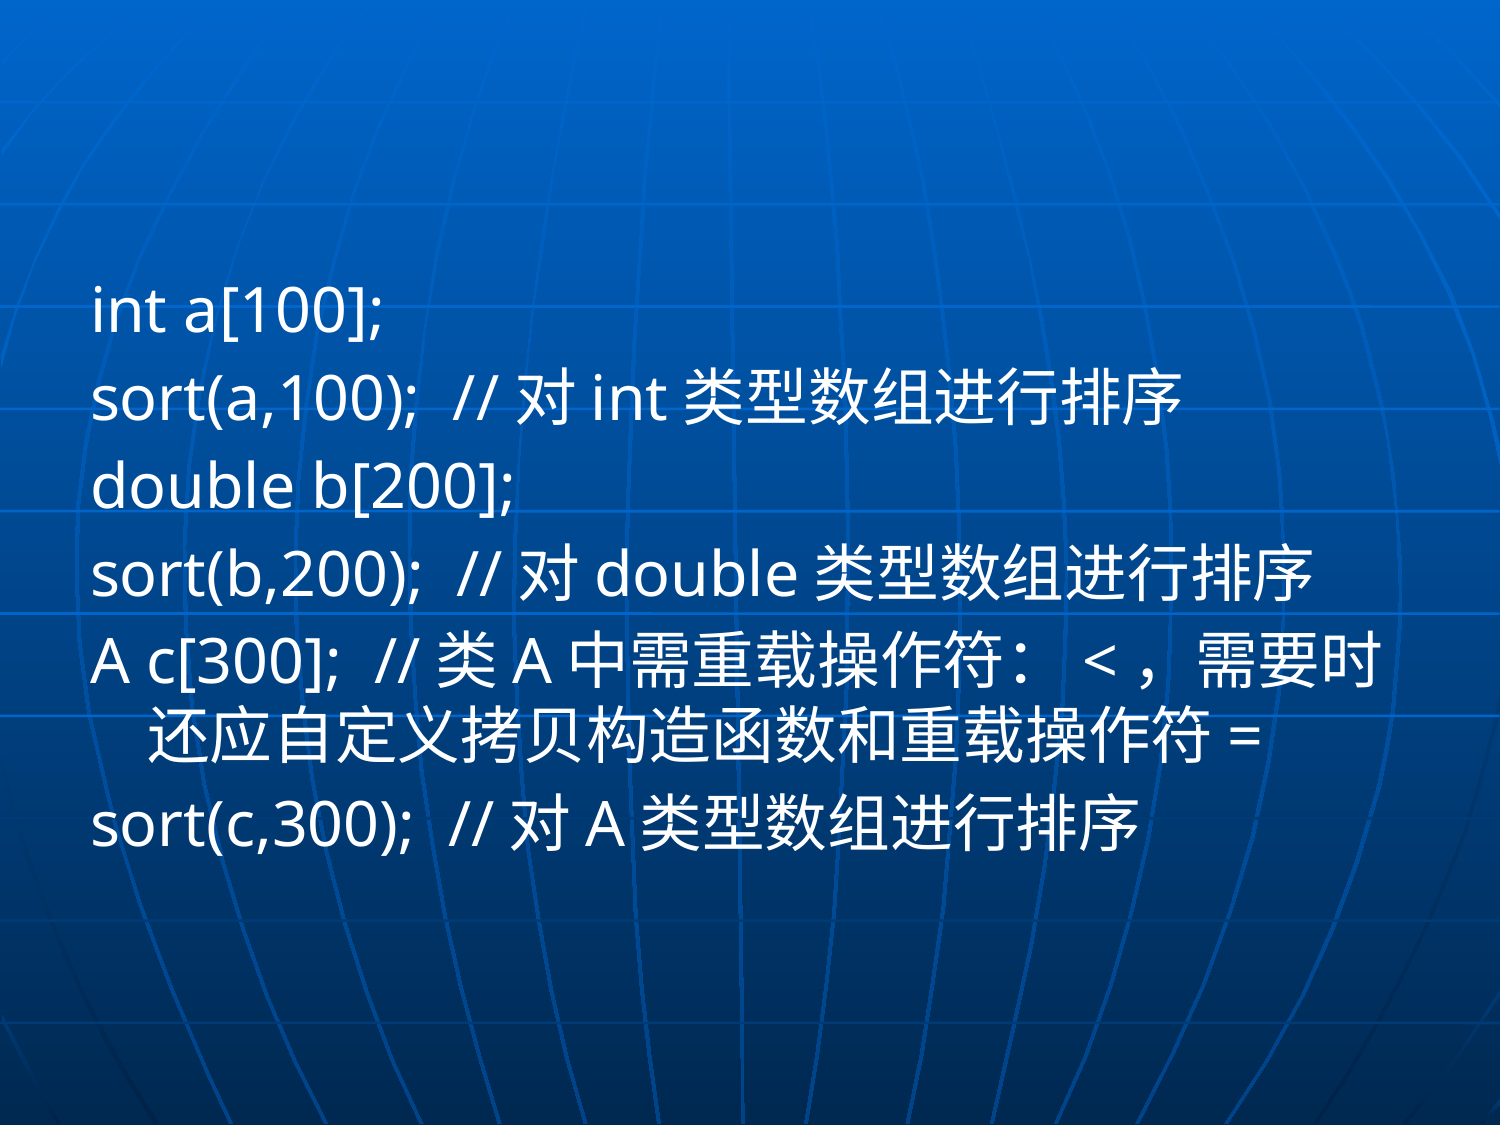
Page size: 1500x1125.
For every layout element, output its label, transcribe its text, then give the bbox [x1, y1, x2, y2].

list int a[100]; sort(a,100); //对int类型数组进行排序 double b[200]; sort(b,200); //对double类型数组进行排序 A c[300]; //类A中需重载操作符：<，需要时还应自定义拷贝构造函数和重载操作符= sort(c,300); //对A类型数组进行排序 [74, 262, 1426, 870]
